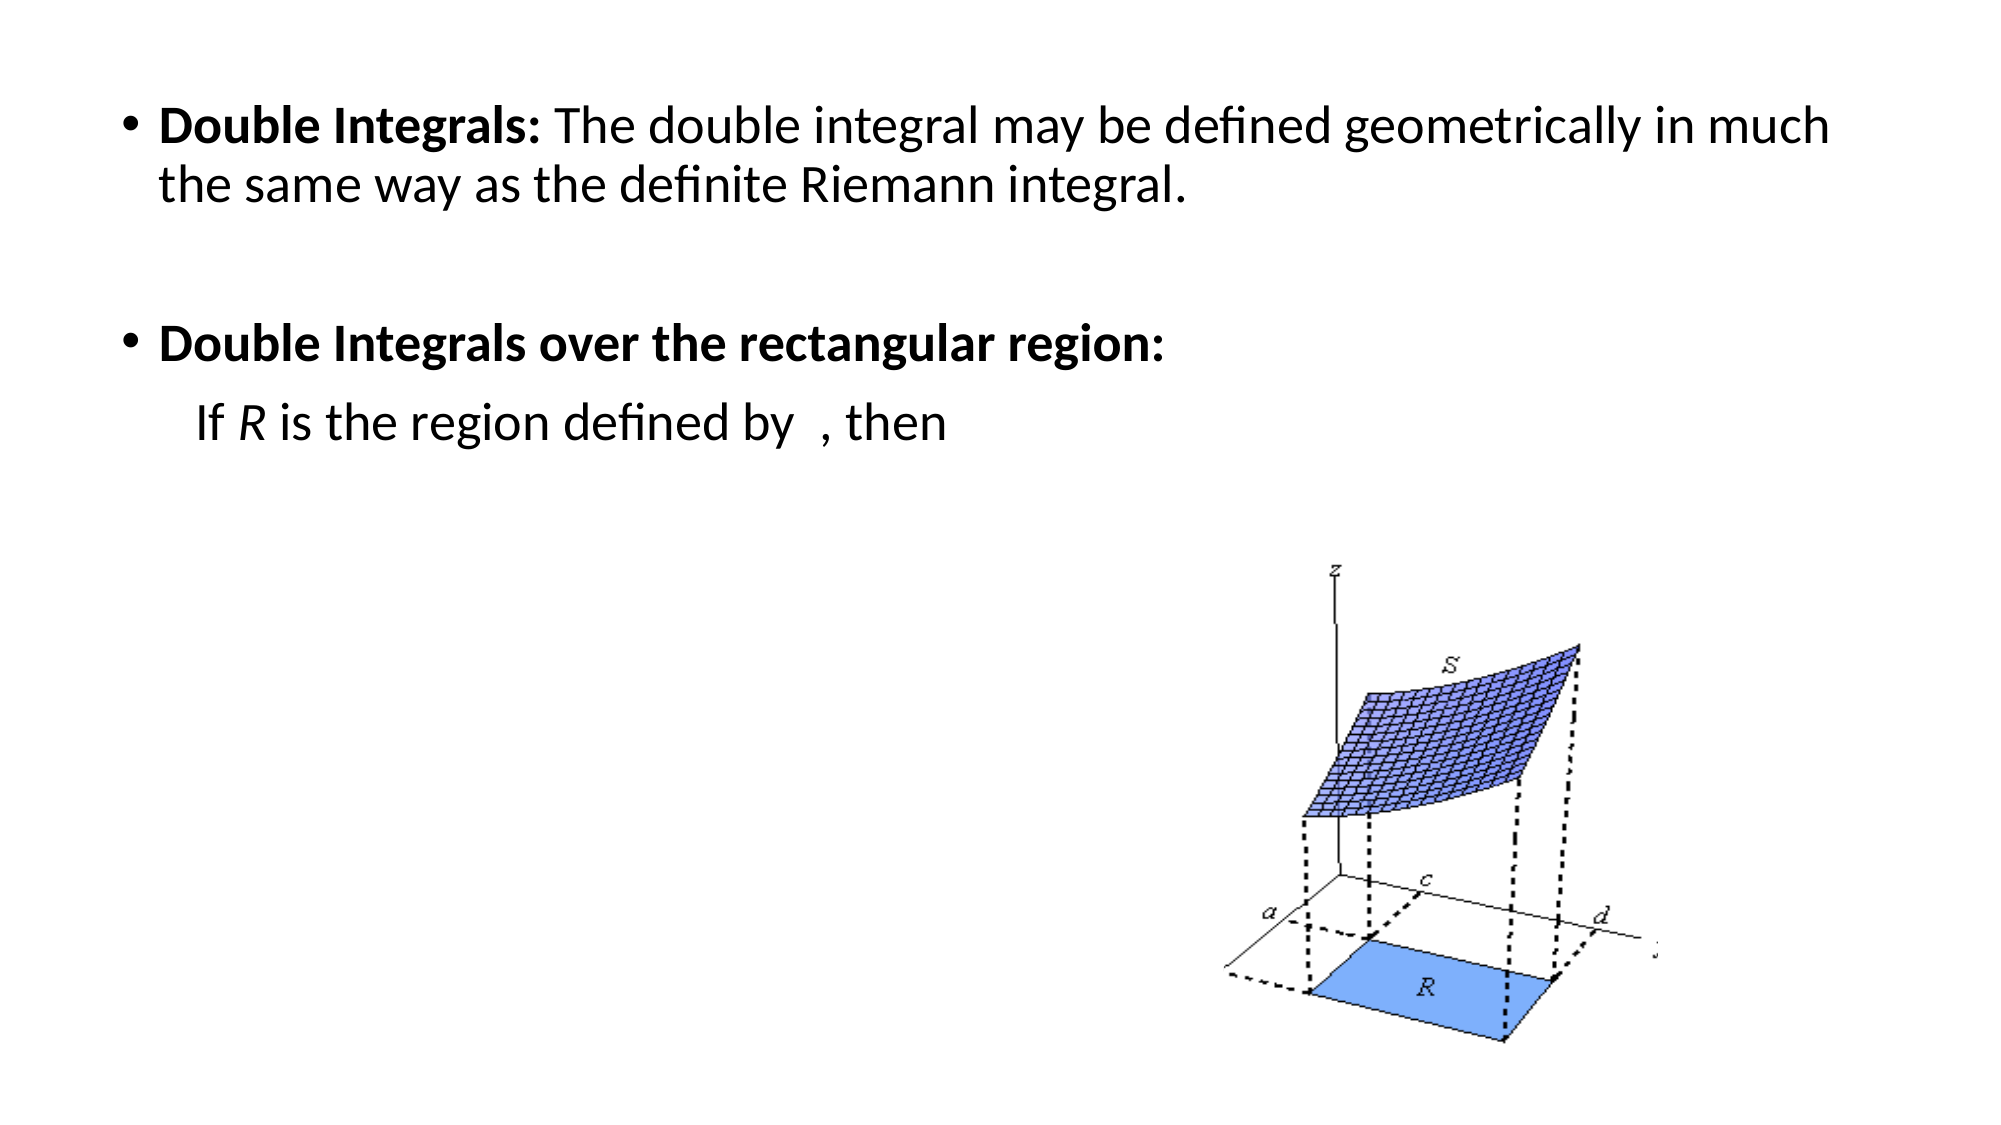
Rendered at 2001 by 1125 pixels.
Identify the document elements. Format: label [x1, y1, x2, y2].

picture [1223, 562, 1658, 1096]
